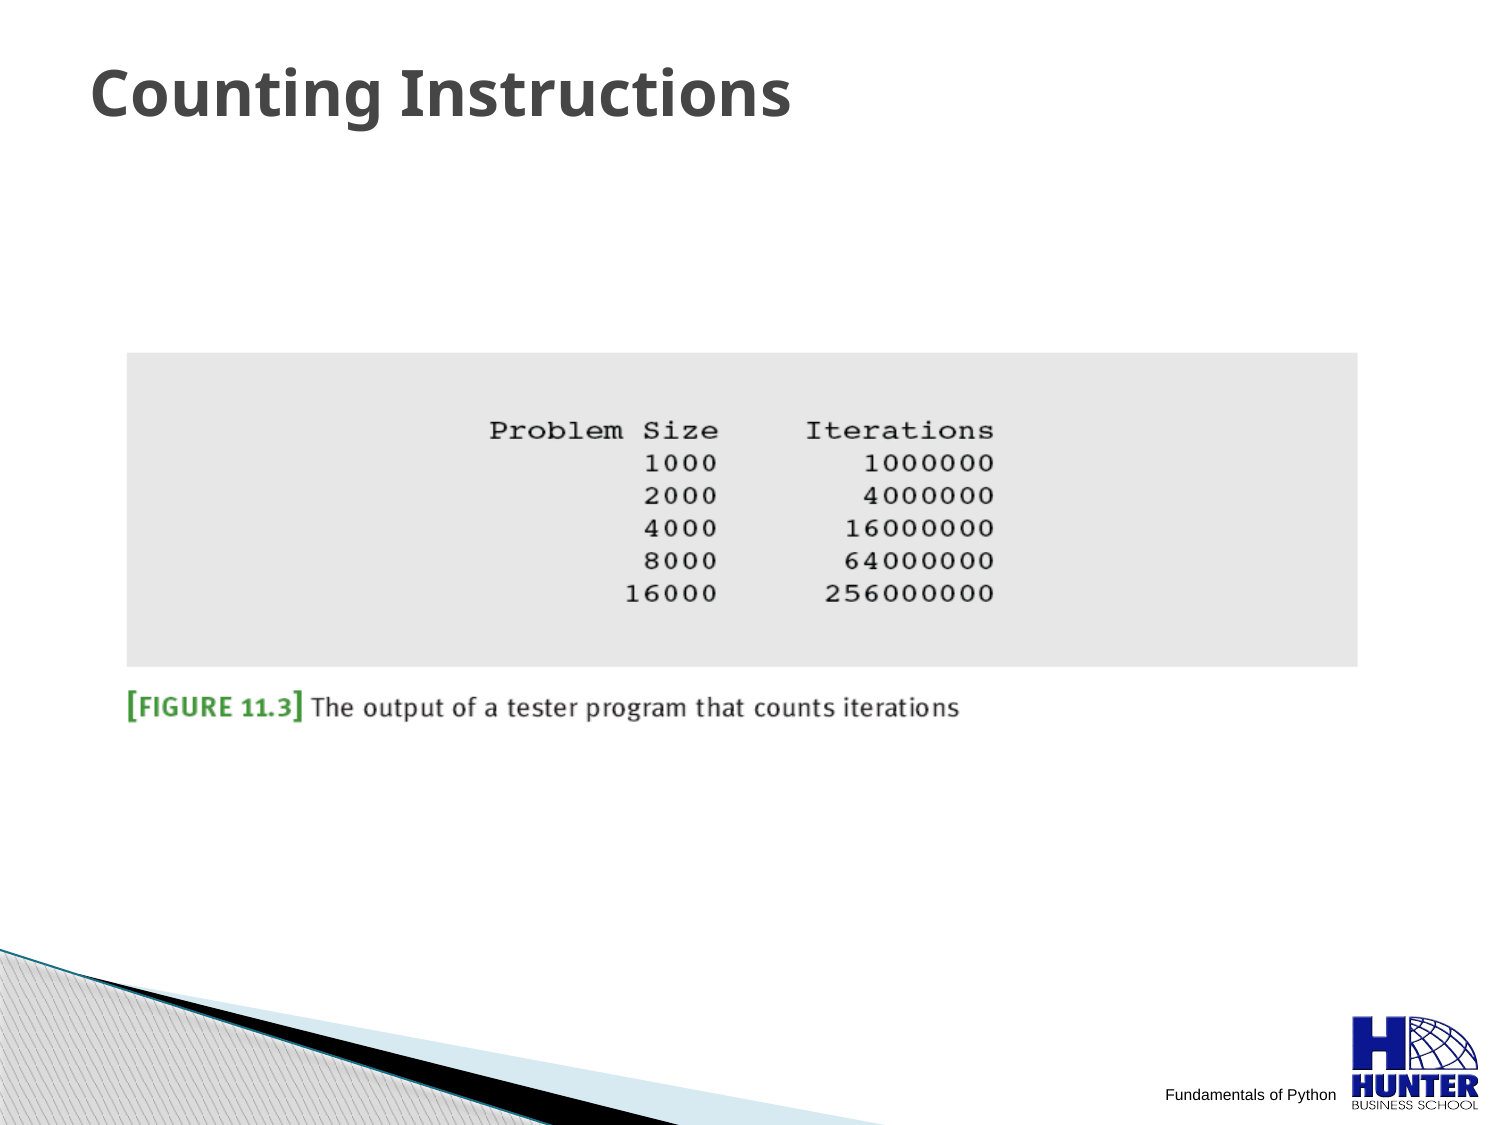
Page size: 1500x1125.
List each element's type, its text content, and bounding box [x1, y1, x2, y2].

footer Fundamentals of Python [965, 1051, 1352, 1112]
text_box Counting Instructions [74, 45, 1425, 233]
picture [1352, 1016, 1479, 1111]
picture [121, 349, 1363, 726]
